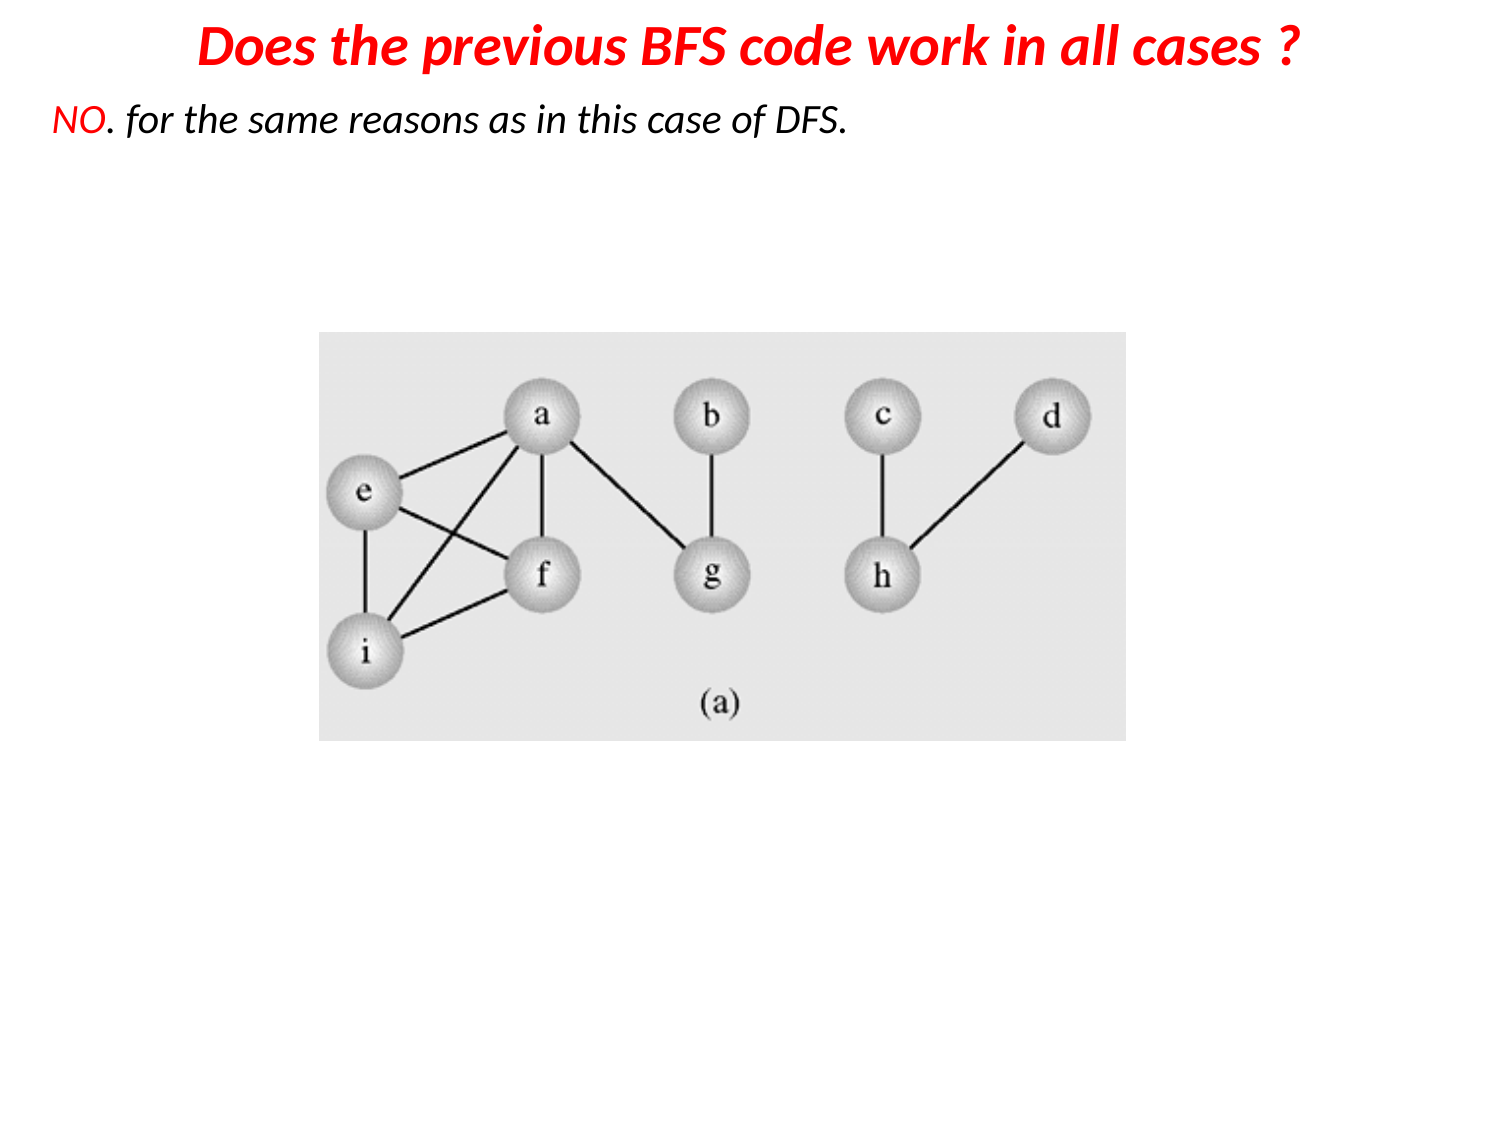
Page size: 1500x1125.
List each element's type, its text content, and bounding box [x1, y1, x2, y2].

picture [318, 332, 1127, 742]
text_box NO. for the same reasons as in this case of DFS. [36, 84, 1476, 149]
text_box Does the previous BFS code work in all cases ? [0, 0, 1500, 85]
